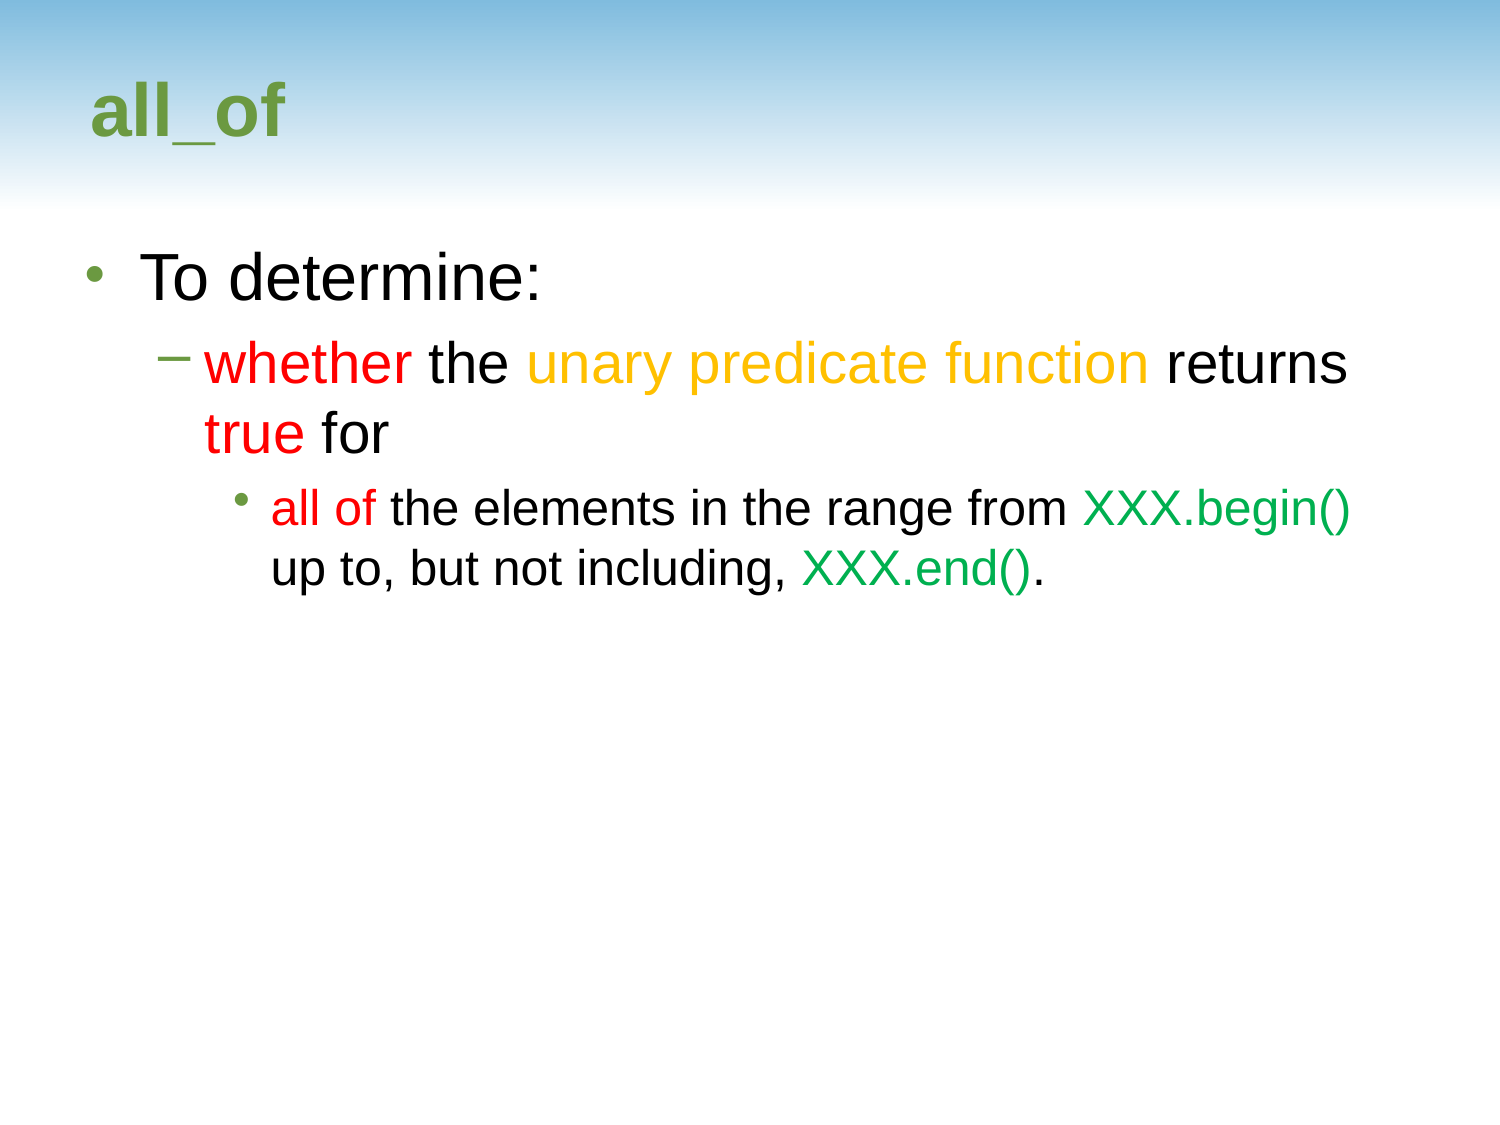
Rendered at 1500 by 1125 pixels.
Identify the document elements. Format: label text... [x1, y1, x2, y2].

list To determine: whether the unary predicate function returns true for all of the elements in the range from XXX.begin() up to, but not including, XXX.end(). [68, 226, 1431, 998]
title all_of [75, 12, 1438, 200]
